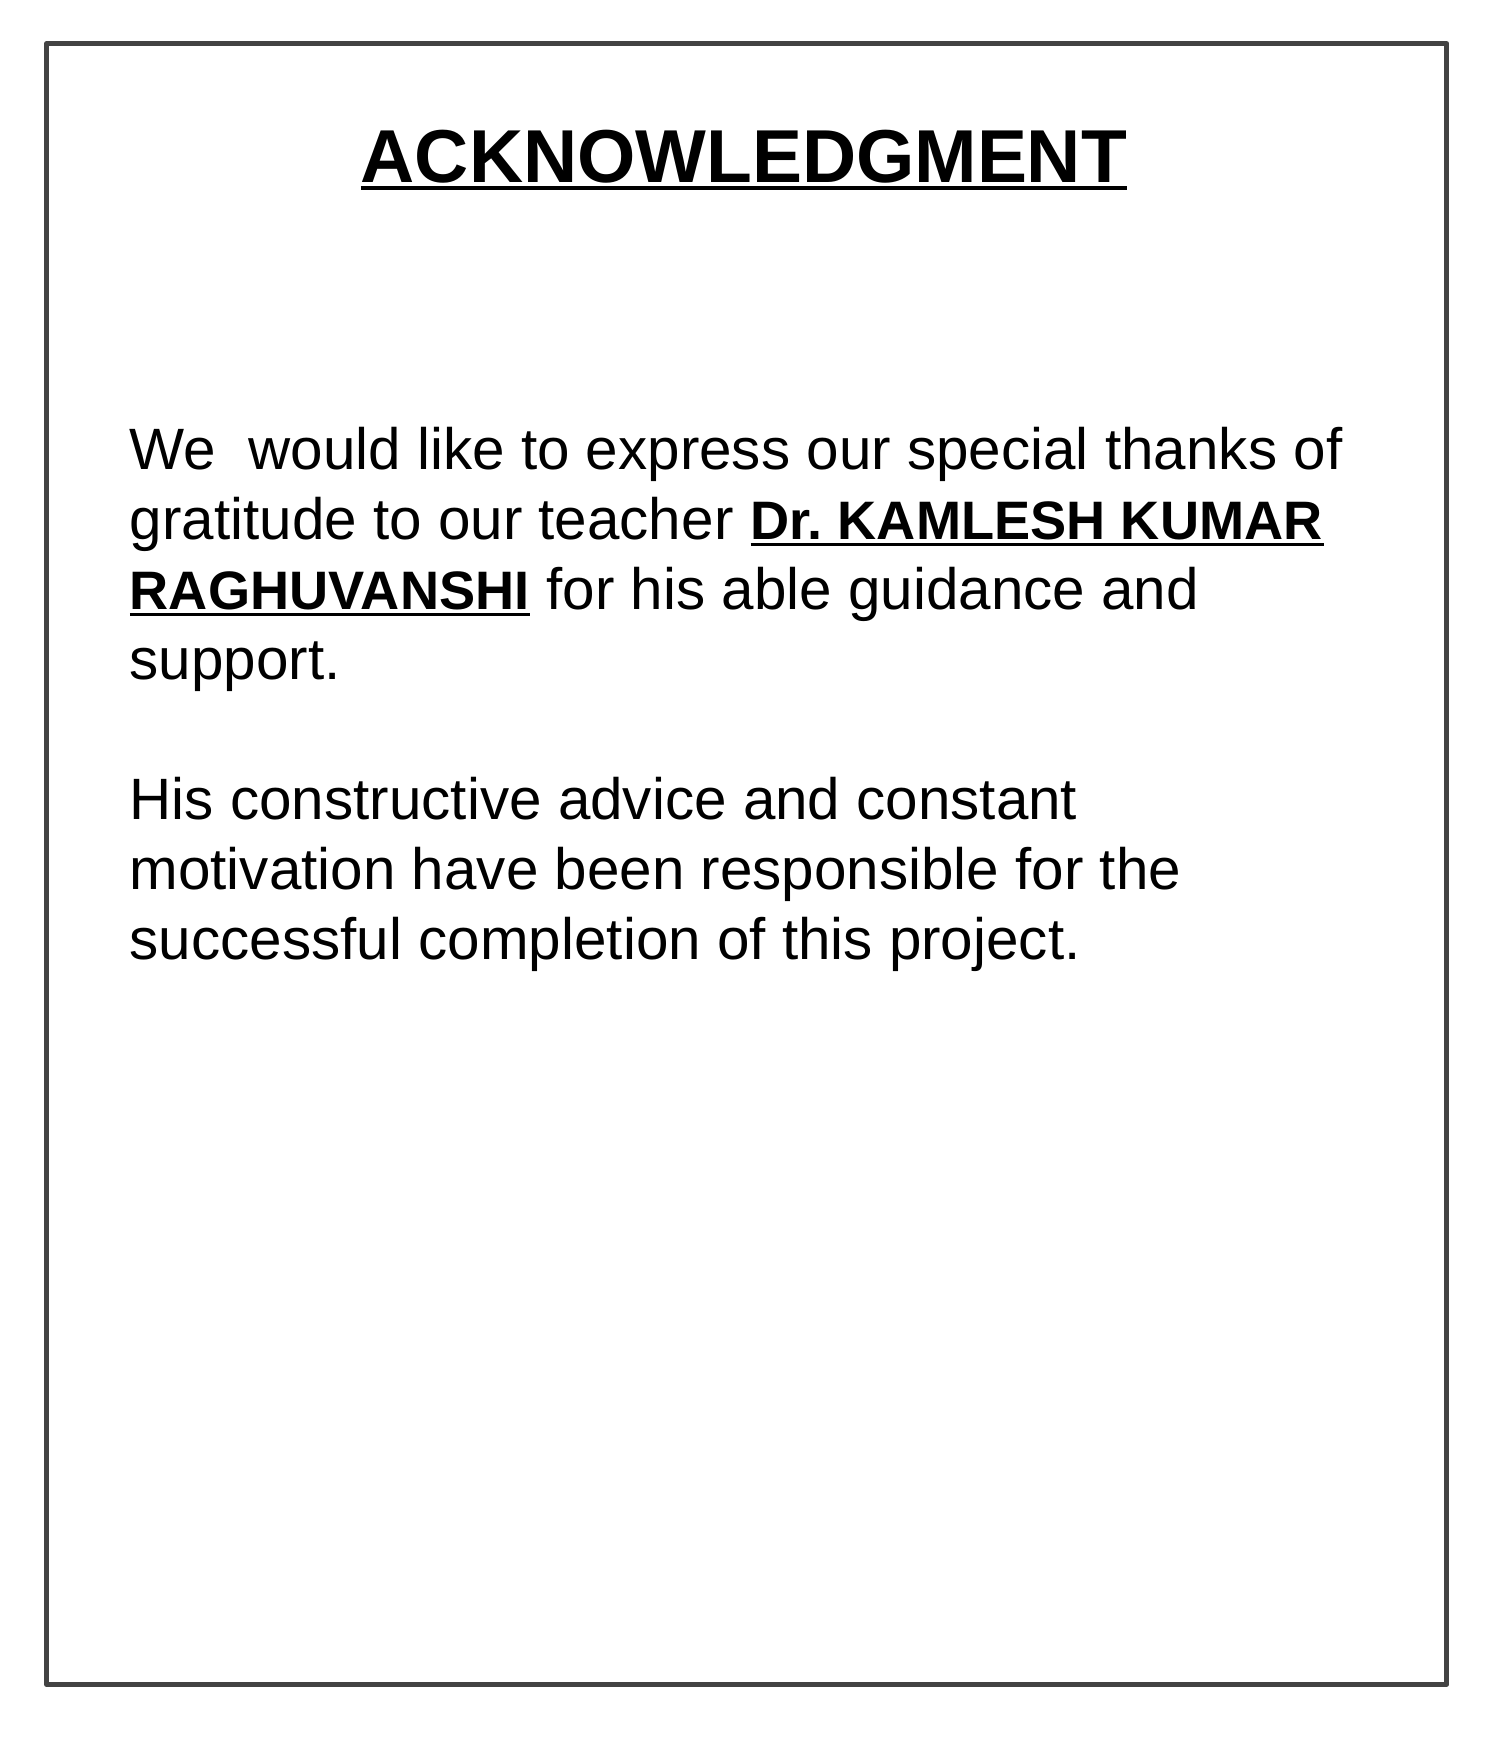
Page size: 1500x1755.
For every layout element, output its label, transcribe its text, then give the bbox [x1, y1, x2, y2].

text_box We would like to express our special thanks of gratitude to our teacher Dr. KAMLESH KUMAR RAGHUVANSHI for his able guidance and support. His constructive advice and constant motivation have been responsible for the successful completion of this project. [114, 396, 1376, 1320]
text_box ACKNOWLEDGMENT [313, 92, 1175, 220]
text_box [46, 43, 1447, 1685]
